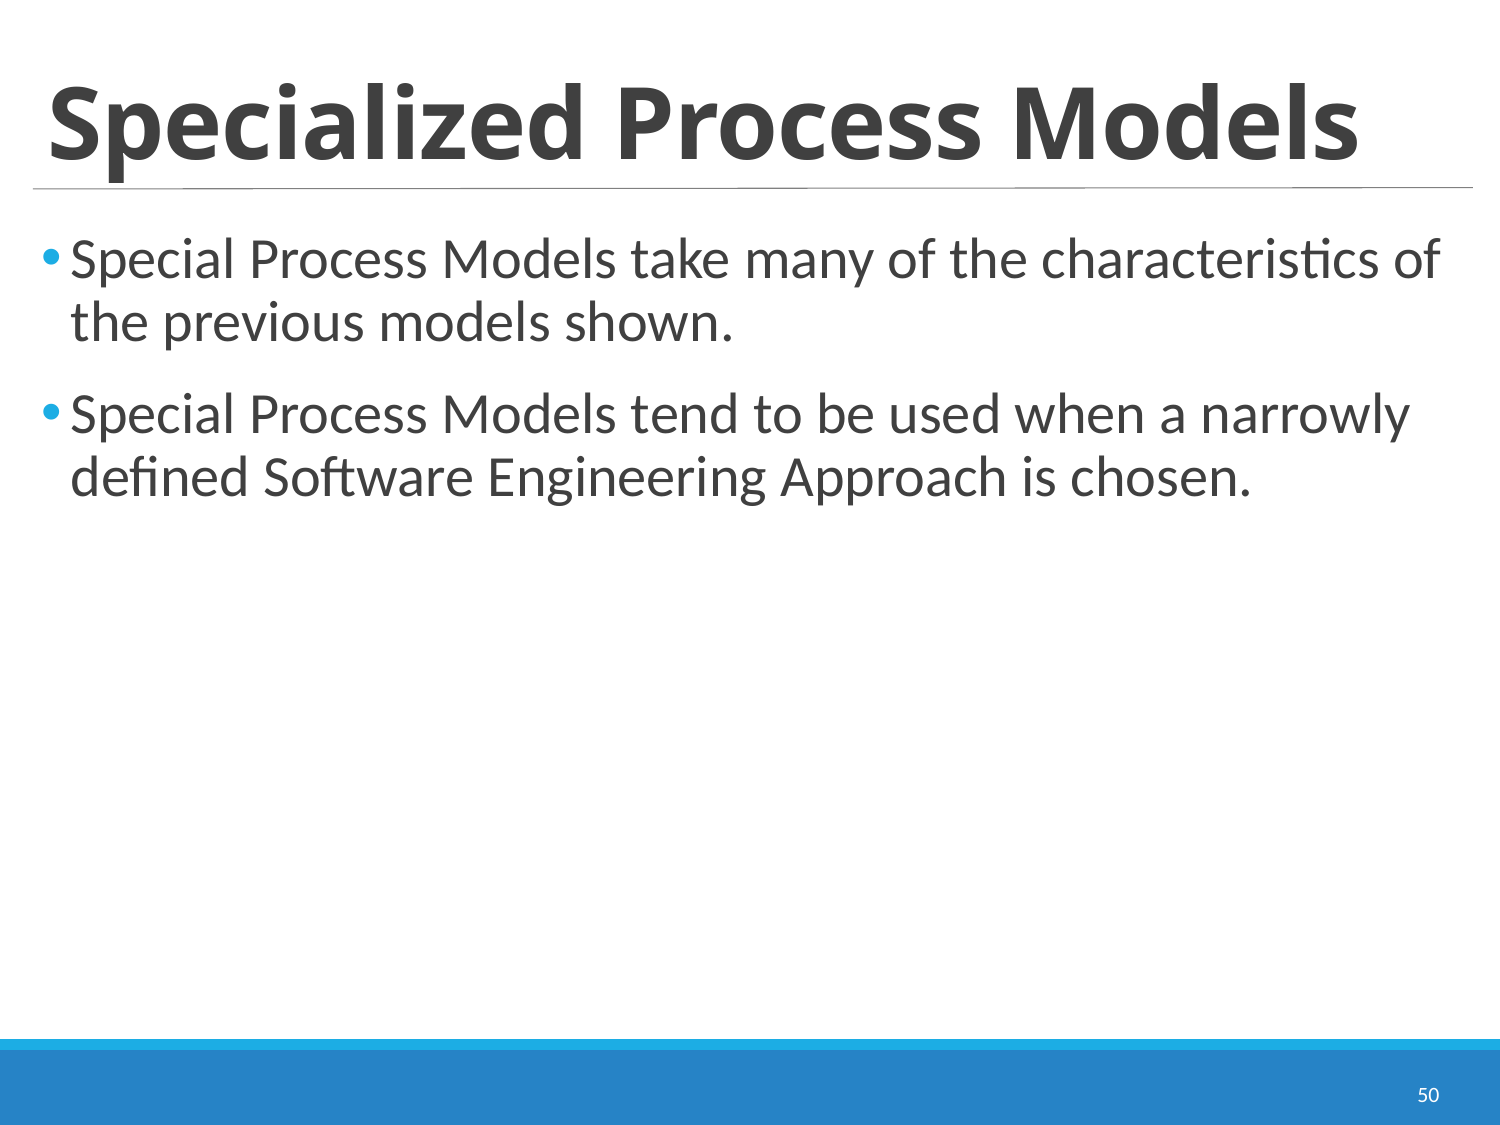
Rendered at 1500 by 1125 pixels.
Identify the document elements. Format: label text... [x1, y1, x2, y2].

list Special Process Models take many of the characteristics of the previous models shown. Special Process Models tend to be used when a narrowly defined Software Engineering Approach is chosen. [32, 220, 1473, 963]
title Specialized Process Models [32, 37, 1473, 188]
